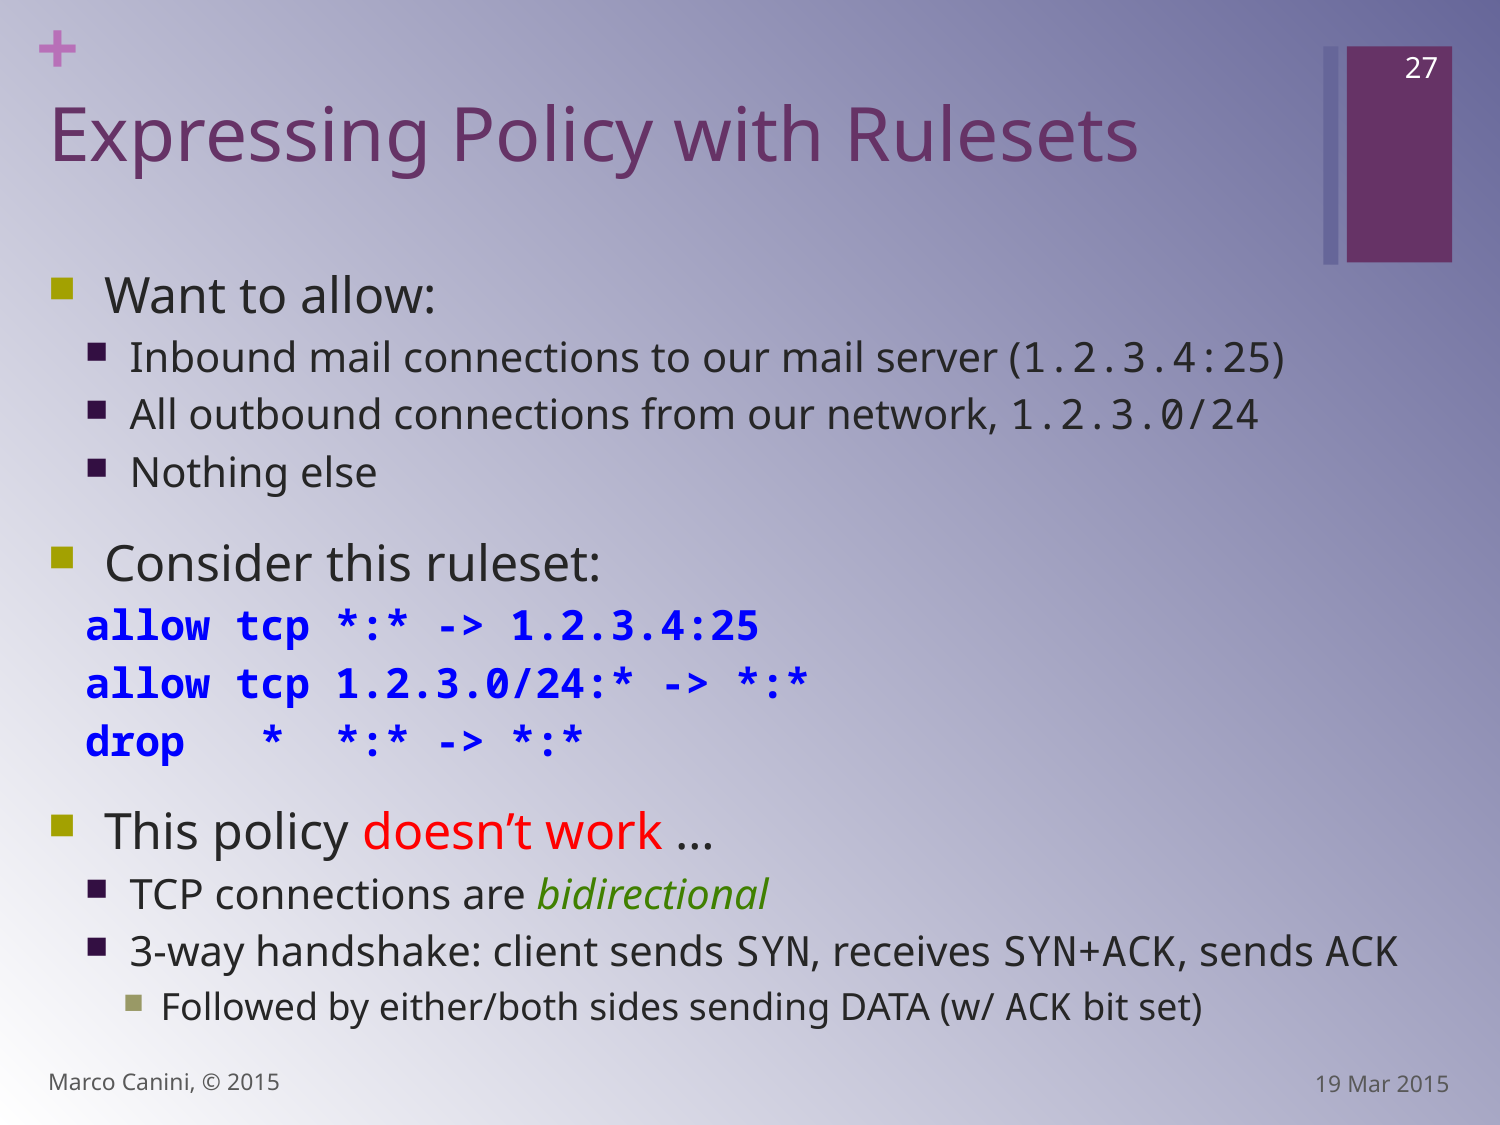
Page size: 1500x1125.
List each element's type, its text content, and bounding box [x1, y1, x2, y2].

title Expressing Policy with Rulesets [33, 79, 1322, 262]
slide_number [1114, 1053, 1465, 1114]
list Want to allow: Inbound mail connections to our mail server (1.2.3.4:25) All outbound connections from our network, 1.2.3.0/24 Nothing else Consider this ruleset: allow tcp *:* -> 1.2.3.4:25 allow tcp 1.2.3.0/24:* -> *:* drop * *:* -> *:* This policy doesn’t work … TCP connections are bidirectional 3-way handshake: client sends SYN, receives SYN+ACK, sends ACK Followed by either/both sides sending DATA (w/ ACK bit set) [33, 262, 1465, 1054]
footer Marco Canini, © 2015 [33, 1053, 1038, 1114]
slide_number 27 [1362, 39, 1454, 100]
